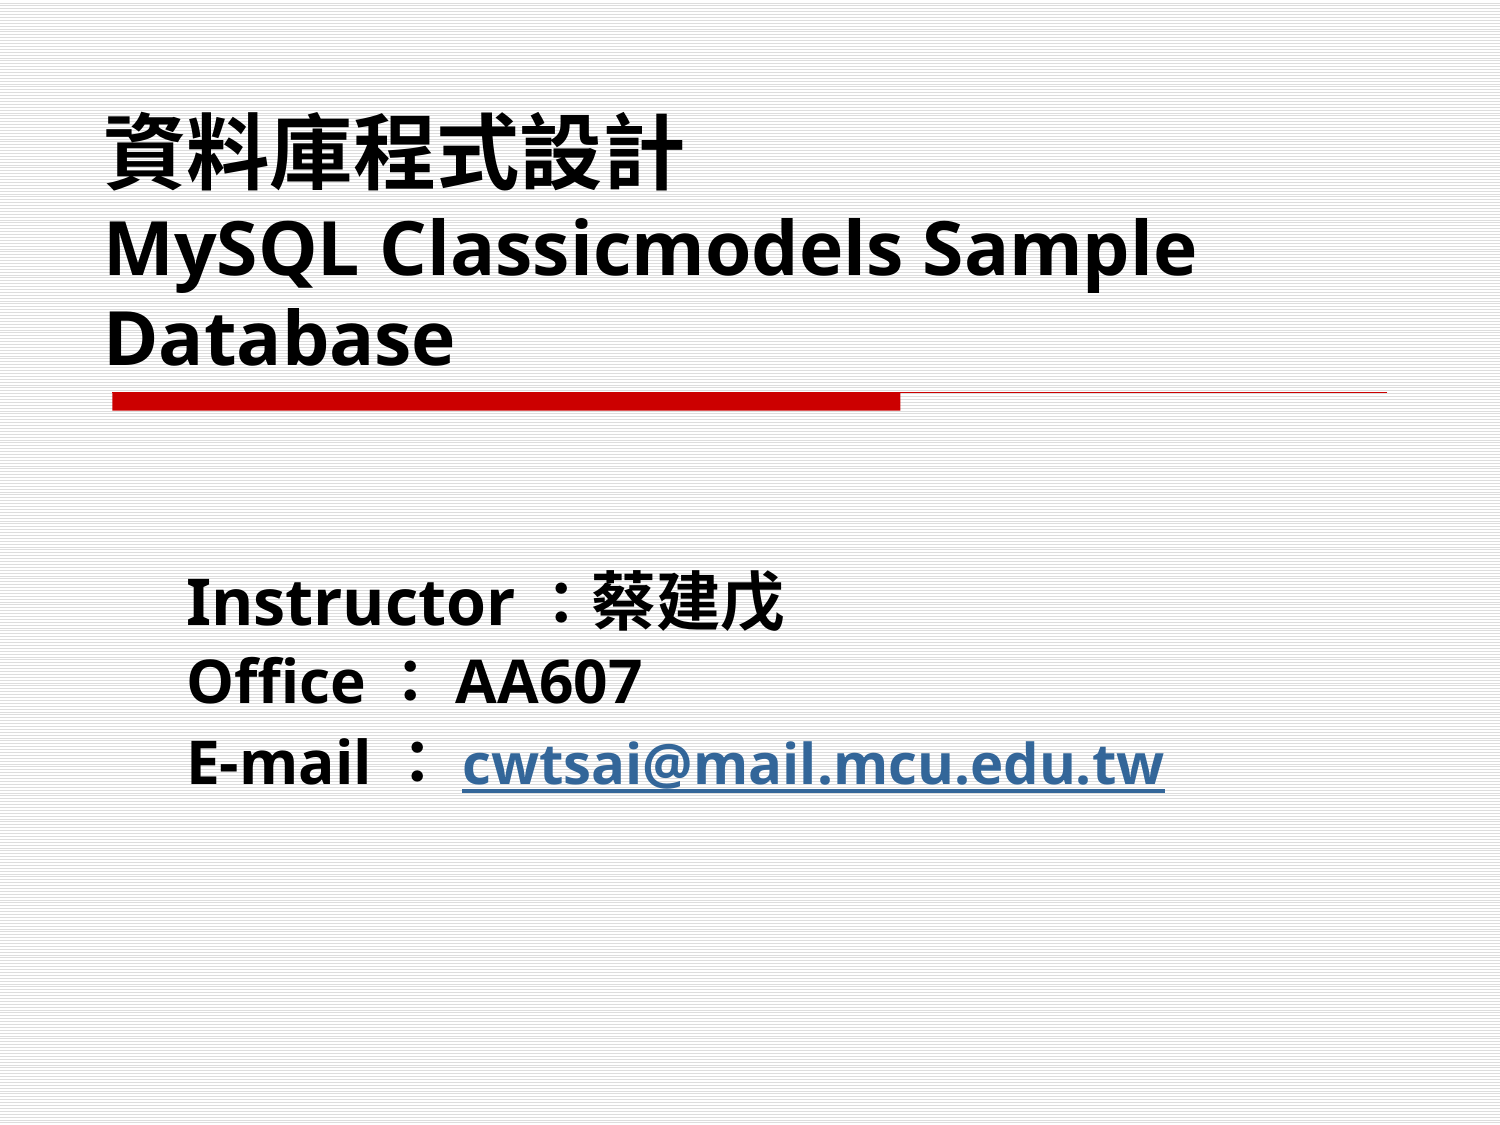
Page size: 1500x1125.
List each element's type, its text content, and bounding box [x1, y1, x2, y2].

subtitle Instructor：蔡建戊 Office：AA607 E-mail：cwtsai@mail.mcu.edu.tw [171, 562, 1388, 1000]
title 資料庫程式設計 MySQL Classicmodels Sample Database [88, 162, 1471, 388]
